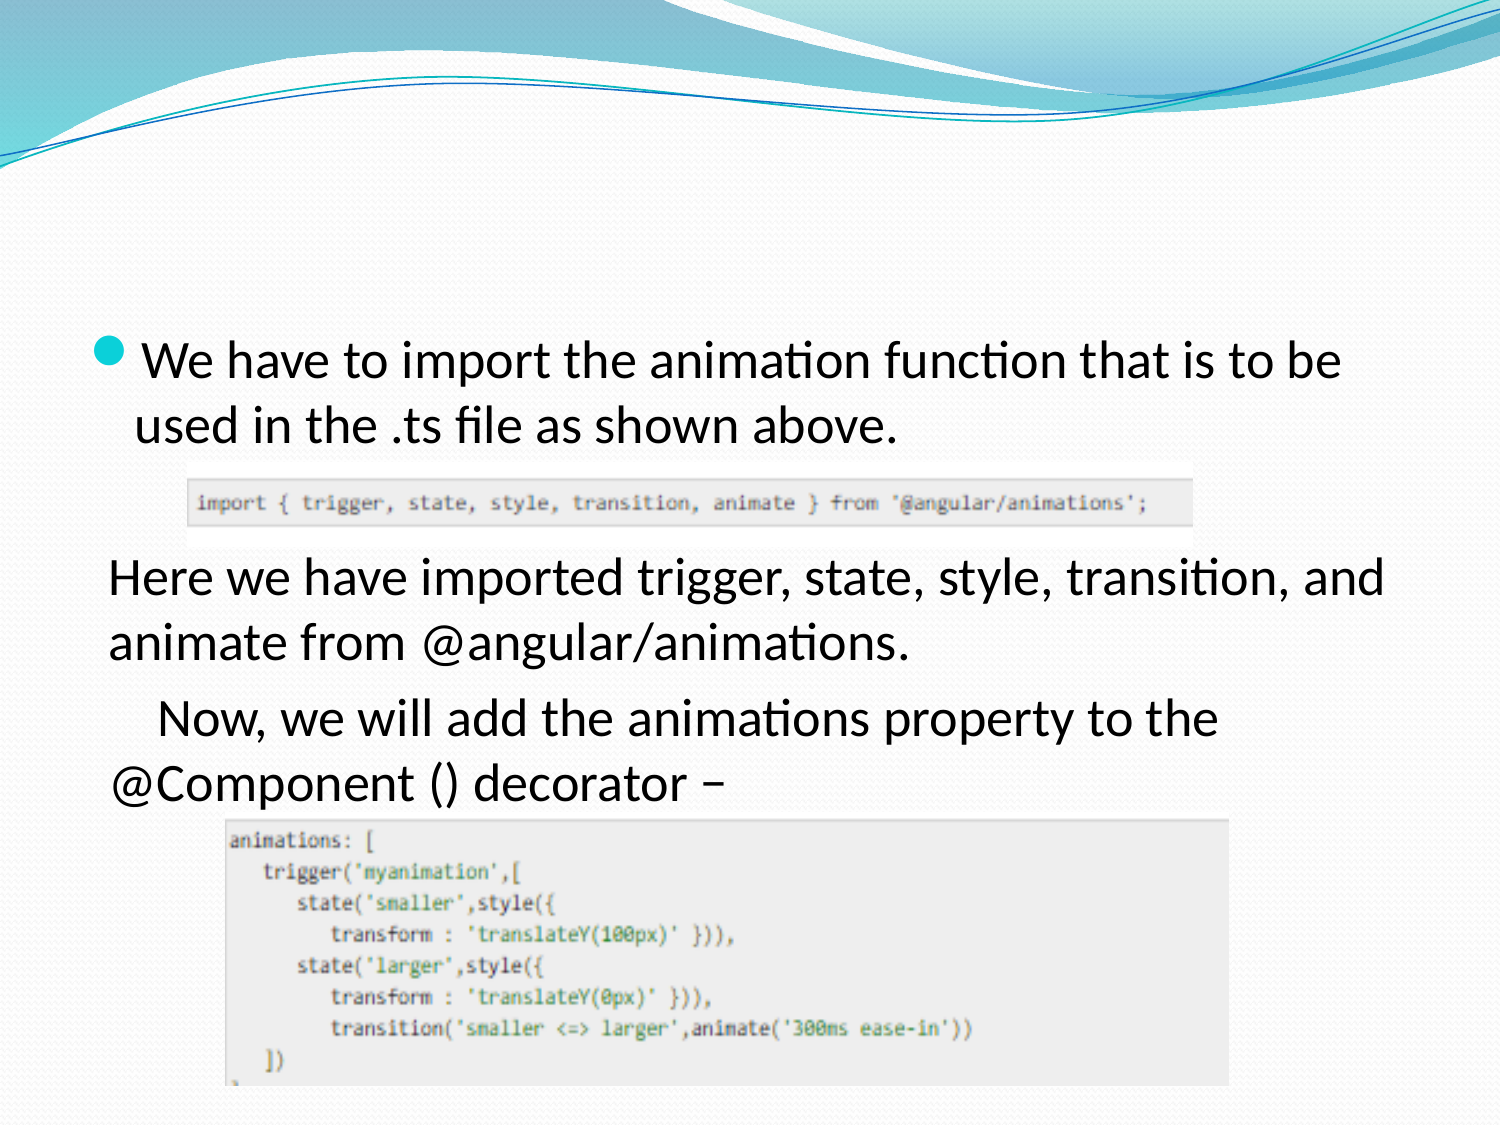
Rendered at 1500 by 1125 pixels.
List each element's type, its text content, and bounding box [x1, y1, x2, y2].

picture [224, 812, 1230, 1087]
list We have to import the animation function that is to be used in the .ts file as shown above. Here we have imported trigger, state, style, transition, and animate from @angular/animations. Now, we will add the animations property to the @Component () decorator − [75, 317, 1425, 1038]
picture [187, 462, 1194, 548]
